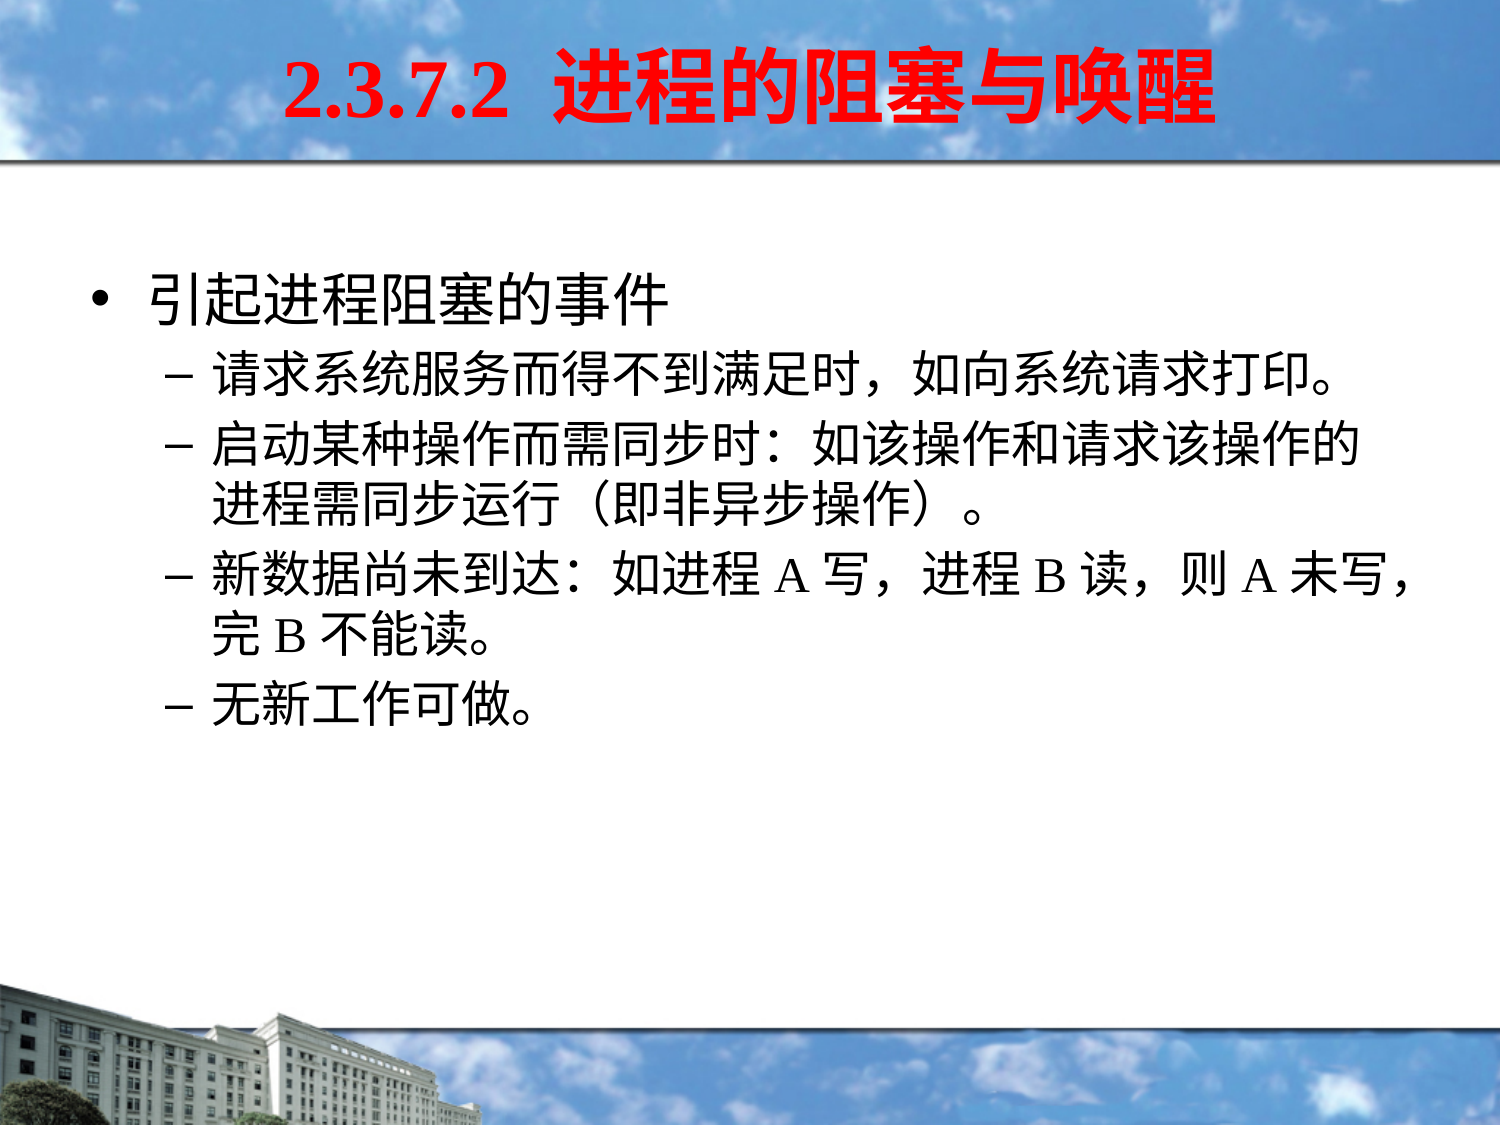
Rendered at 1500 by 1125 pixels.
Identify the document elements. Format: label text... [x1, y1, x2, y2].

title 2.3.7.2 进程的阻塞与唤醒 [75, 7, 1425, 161]
picture [0, 0, 1500, 1125]
list 引起进程阻塞的事件 请求系统服务而得不到满足时，如向系统请求打印。 启动某种操作而需同步时：如该操作和请求该操作的进程需同步运行（即非异步操作）。 新数据尚未到达：如进程A写，进程B读，则A未写，完B不能读。 无新工作可做。 [75, 255, 1425, 998]
